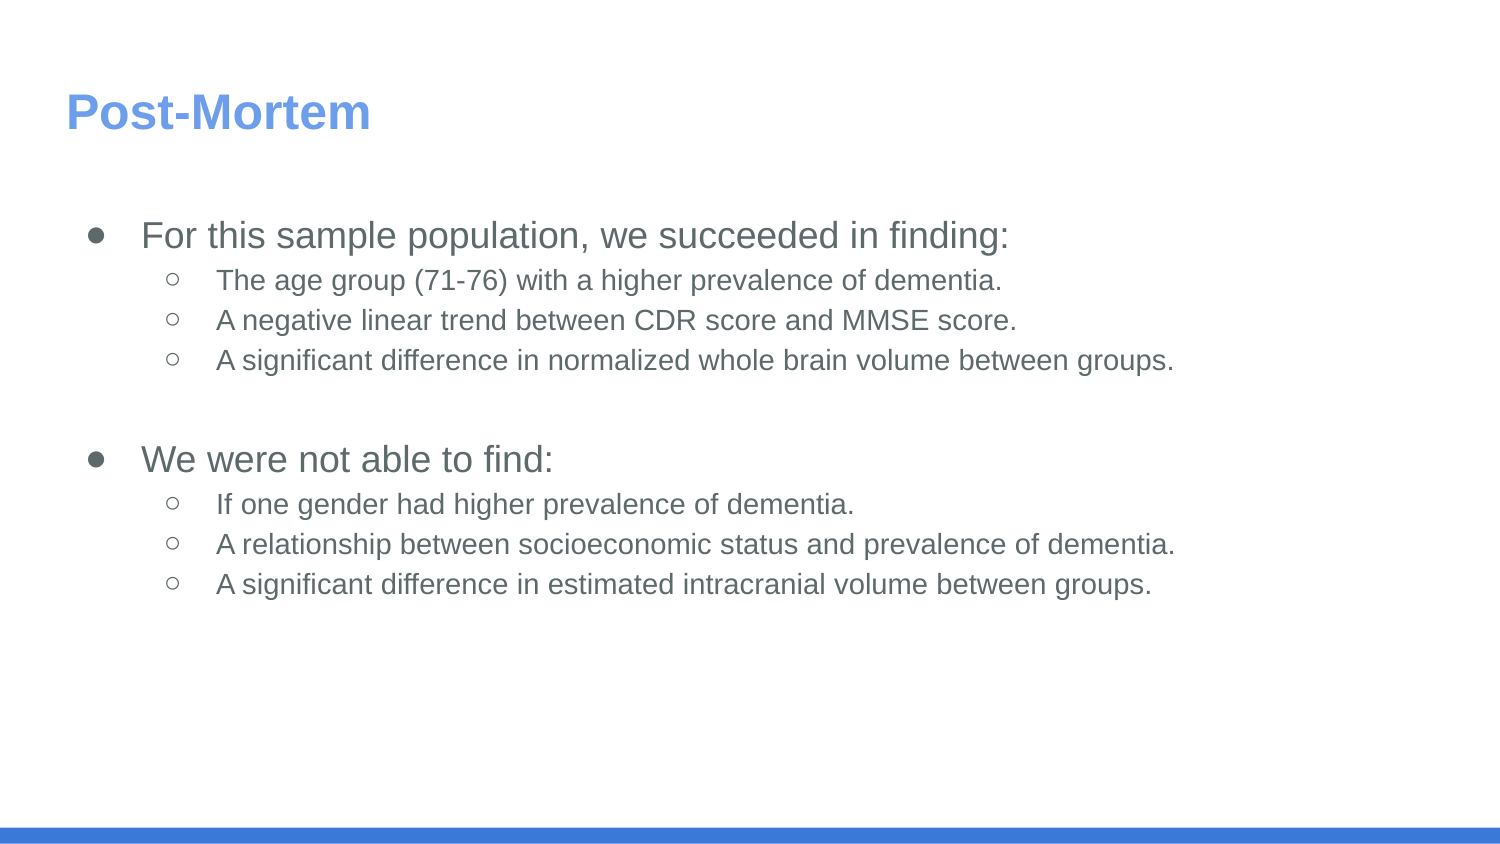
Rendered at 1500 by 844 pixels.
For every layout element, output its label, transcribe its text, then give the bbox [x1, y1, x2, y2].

list For this sample population, we succeeded in finding: The age group (71-76) with a higher prevalence of dementia. A negative linear trend between CDR score and MMSE score. A significant difference in normalized whole brain volume between groups. We were not able to find: If one gender had higher prevalence of dementia. A relationship between socioeconomic status and prevalence of dementia. A significant difference in estimated intracranial volume between groups. [51, 189, 1449, 750]
title Post-Mortem [51, 64, 1449, 167]
